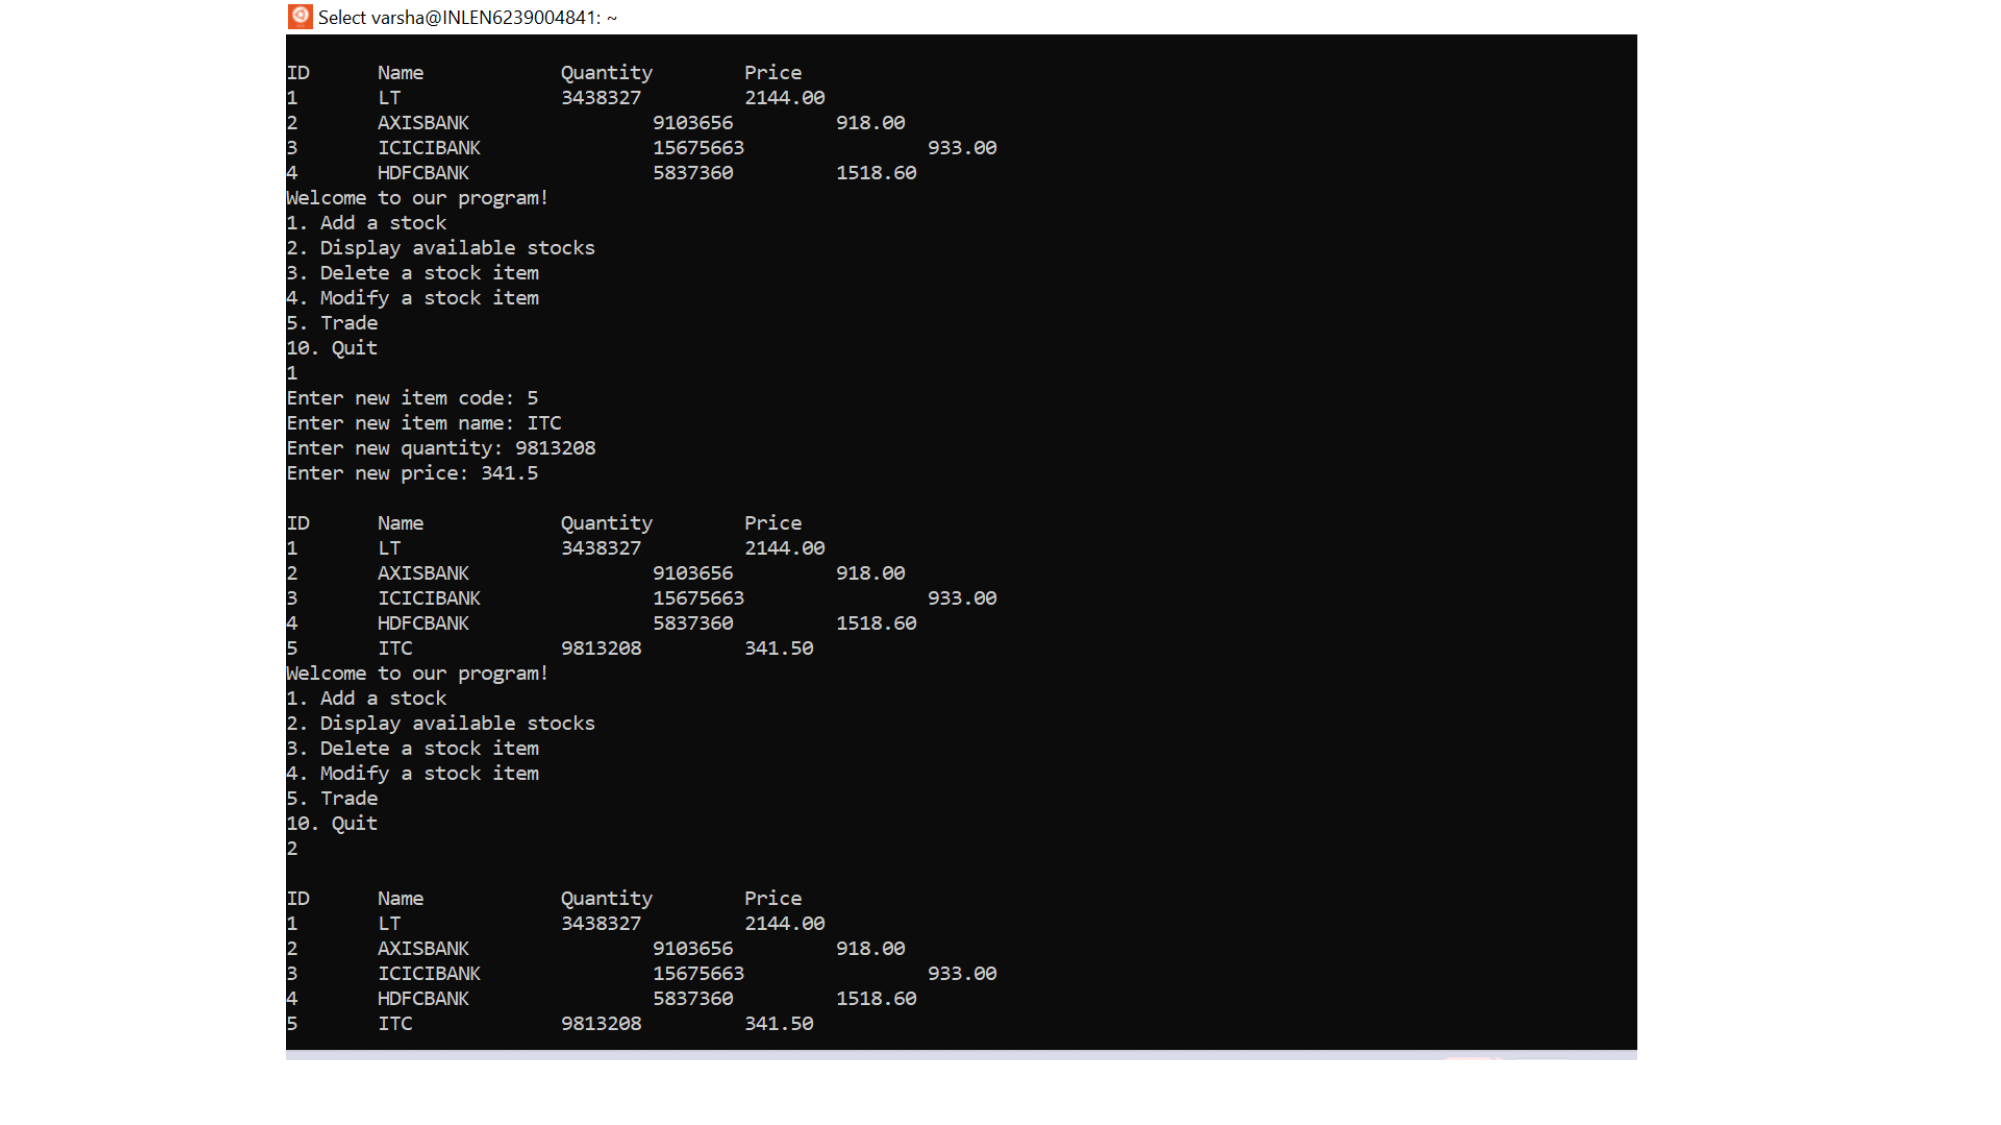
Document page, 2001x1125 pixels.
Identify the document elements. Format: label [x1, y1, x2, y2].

picture [286, 0, 1638, 1060]
